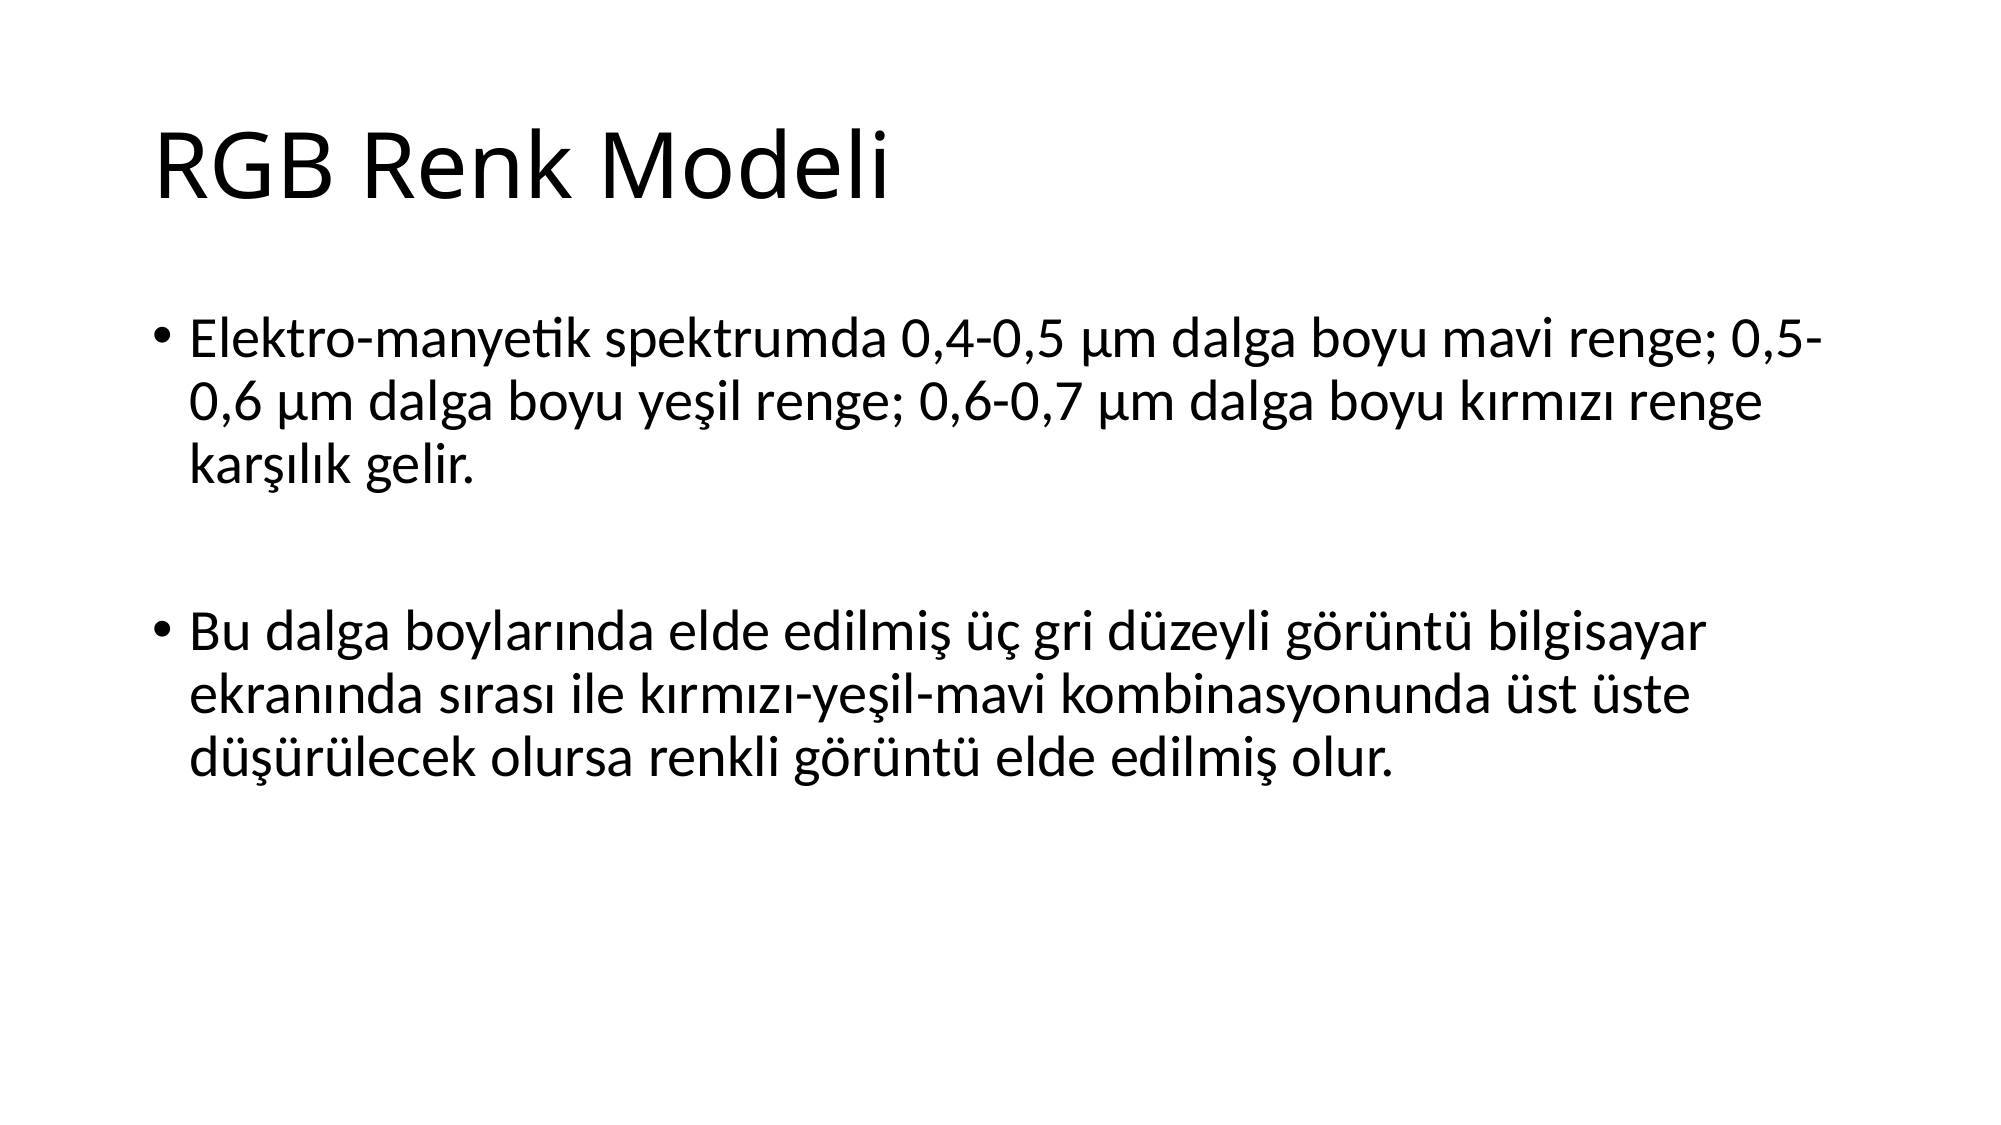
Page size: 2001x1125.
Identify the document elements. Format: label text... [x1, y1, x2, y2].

list Elektro-manyetik spektrumda 0,4-0,5 µm dalga boyu mavi renge; 0,5-0,6 µm dalga boyu yeşil renge; 0,6-0,7 µm dalga boyu kırmızı renge karşılık gelir. Bu dalga boylarında elde edilmiş üç gri düzeyli görüntü bilgisayar ekranında sırası ile kırmızı-yeşil-mavi kombinasyonunda üst üste düşürülecek olursa renkli görüntü elde edilmiş olur. [137, 299, 1863, 1014]
title RGB Renk Modeli [137, 59, 1863, 278]
